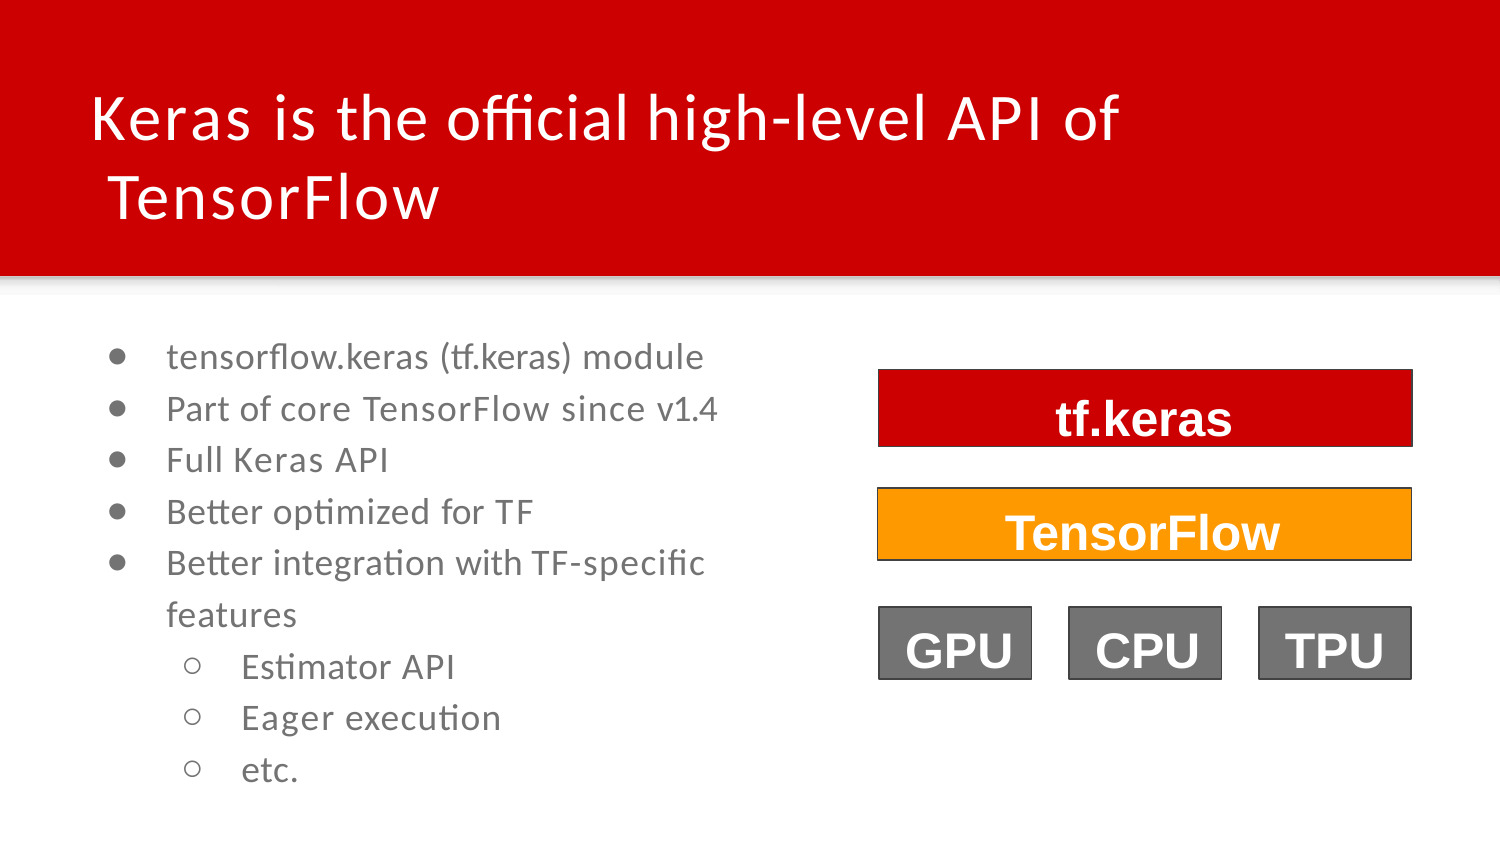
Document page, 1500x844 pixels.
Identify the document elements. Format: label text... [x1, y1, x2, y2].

title Keras is the official high-level API of TensorFlow [89, 68, 1132, 234]
text_box [0, 0, 1500, 276]
text_box [0, 276, 1500, 295]
text_box CPU [1068, 606, 1222, 679]
text_box tensorflow.keras (tf.keras) module Part of core TensorFlow since v1.4 Full Keras API Better optimized for TF Better integration with TF-specific features [104, 323, 727, 635]
text_box Estimator API Eager execution etc. [179, 632, 511, 790]
text_box TPU [1258, 606, 1412, 679]
text_box TensorFlow [877, 488, 1412, 561]
text_box tf.keras [878, 369, 1413, 447]
text_box GPU [879, 606, 1032, 679]
text_box [0, 295, 1500, 844]
